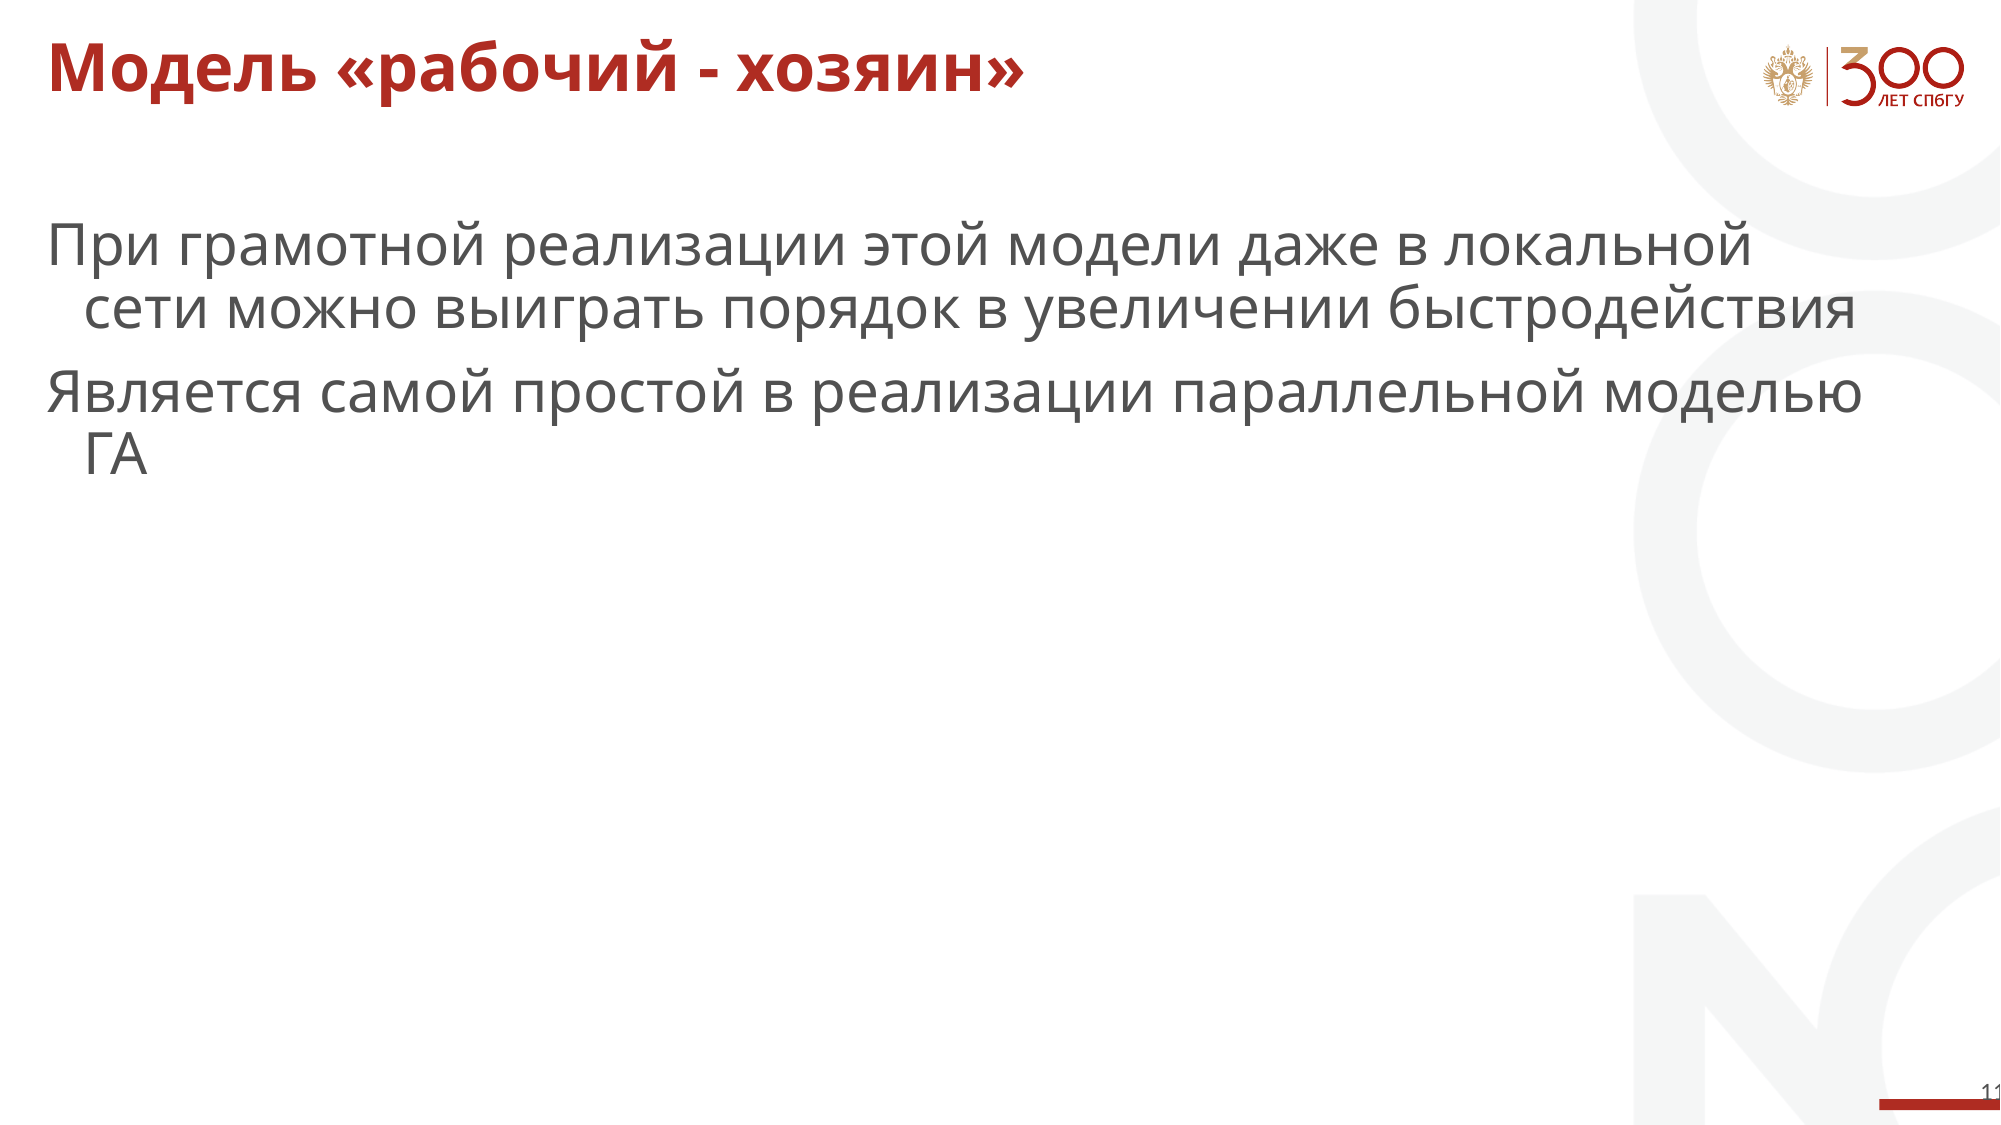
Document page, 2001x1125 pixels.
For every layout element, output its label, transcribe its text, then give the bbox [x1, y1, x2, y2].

picture [1620, 0, 2000, 1125]
title Модель «рабочий - хозяин» [39, 26, 1730, 162]
slide_number ‹#› [1945, 757, 2000, 1125]
text_box При грамотной реализации этой модели даже в локальной сети можно выиграть порядок в увеличении быстродействия Является самой простой в реализации параллельной моделью ГА [39, 207, 1900, 1036]
